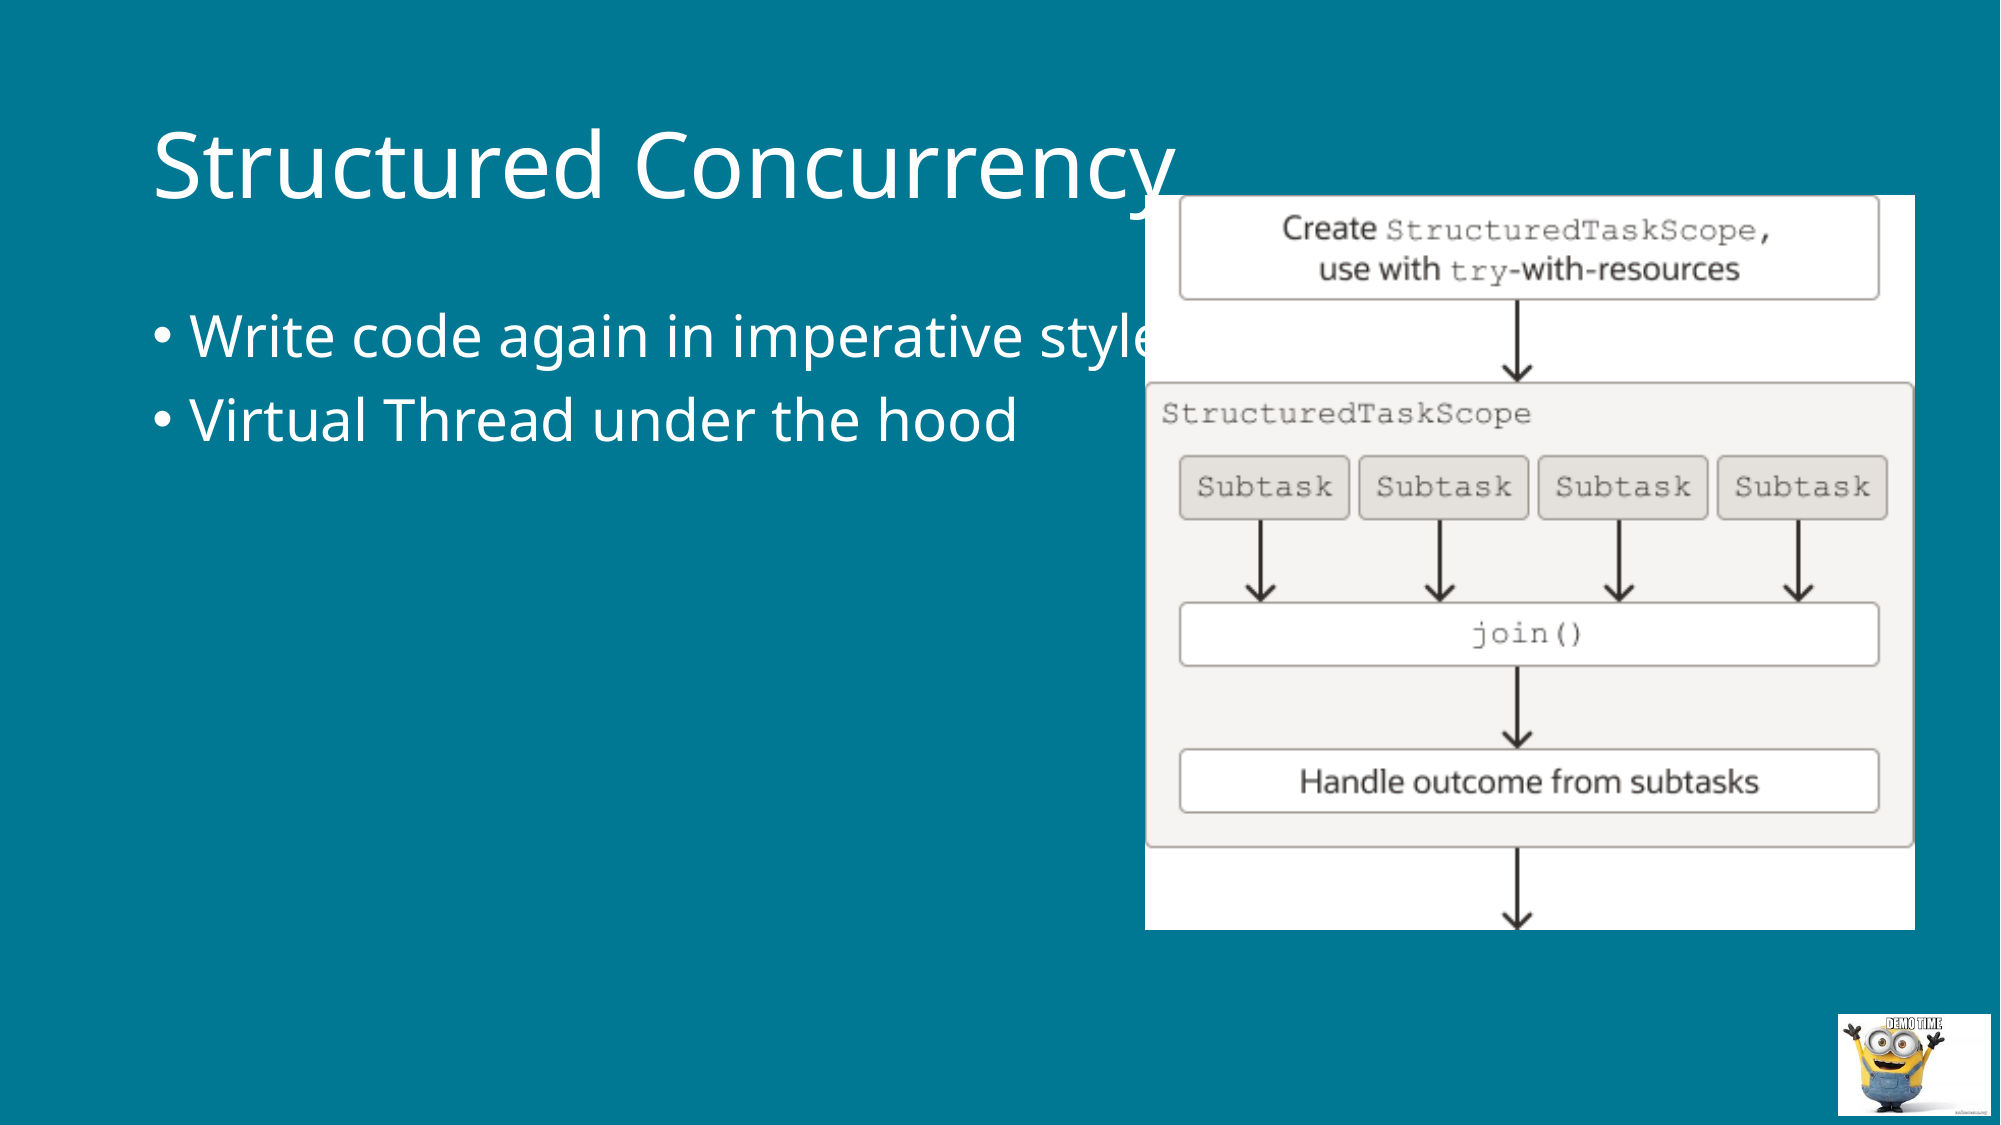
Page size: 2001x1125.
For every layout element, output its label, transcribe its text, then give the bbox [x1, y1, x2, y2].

picture [1839, 1015, 1990, 1115]
title Structured Concurrency [137, 59, 1863, 278]
list Write code again in imperative style Virtual Thread under the hood [137, 299, 1863, 1014]
picture [1145, 194, 1914, 929]
